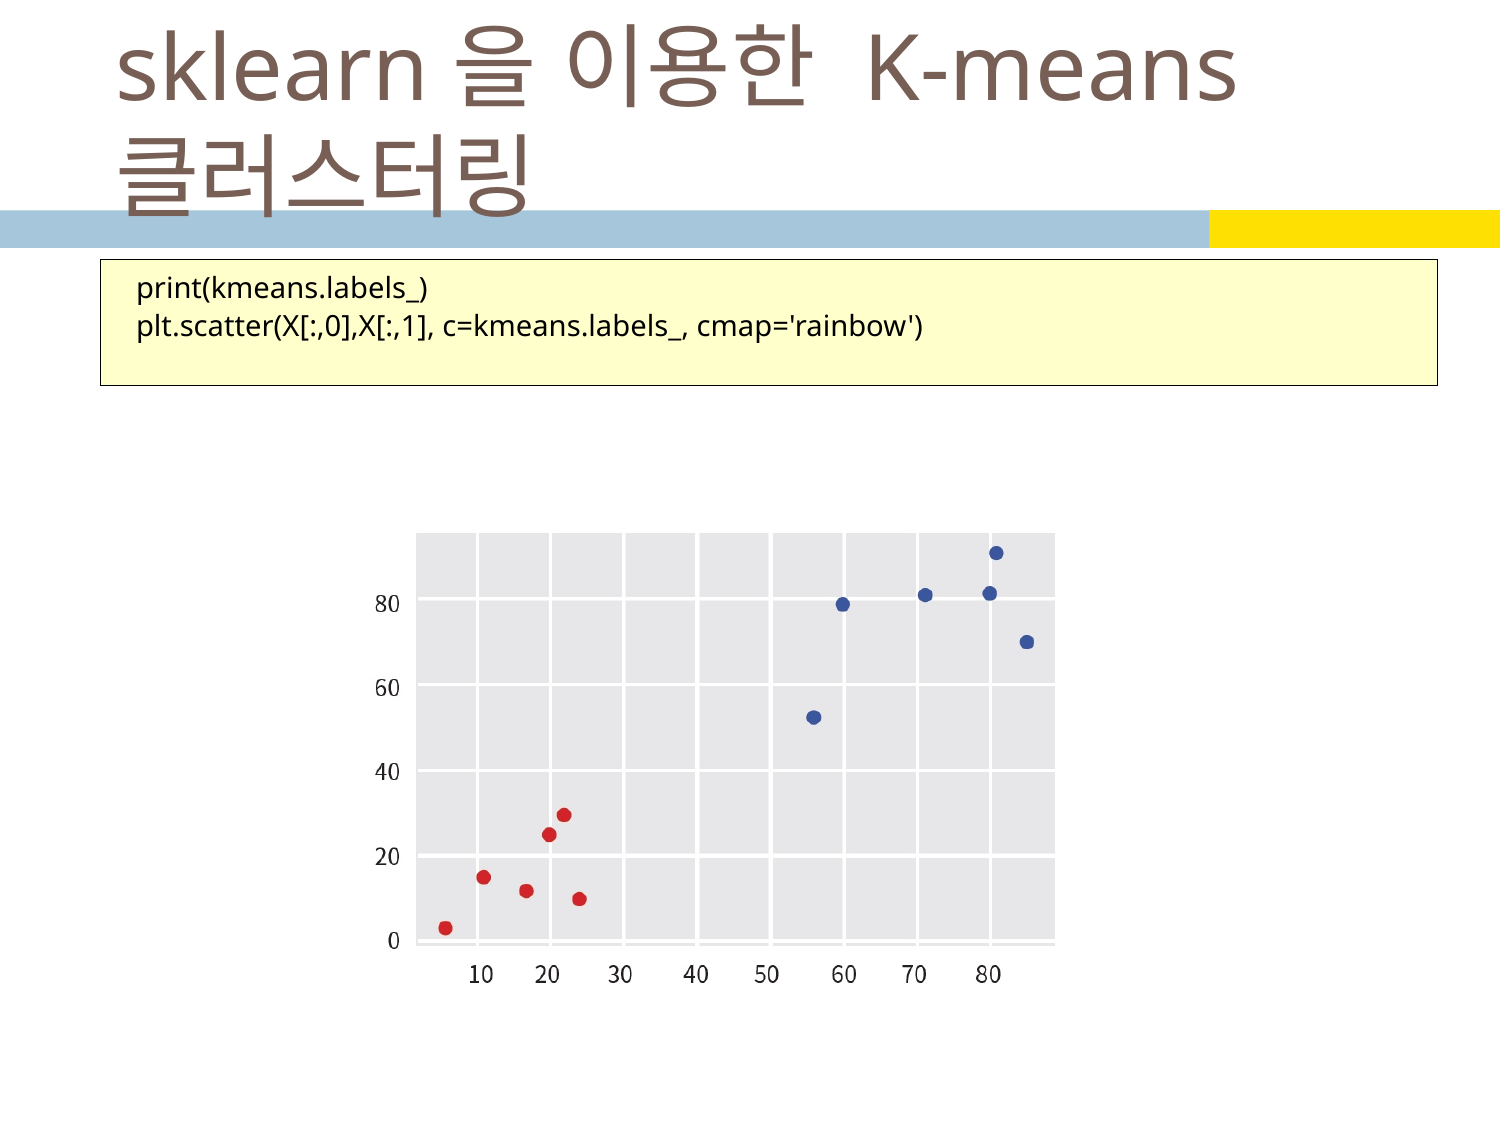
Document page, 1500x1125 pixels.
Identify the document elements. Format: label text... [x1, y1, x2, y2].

picture [371, 526, 1060, 990]
title sklearn을 이용한 K-means 클러스터링 [100, 37, 1438, 200]
text_box print(kmeans.labels_) plt.scatter(X[:,0],X[:,1], c=kmeans.labels_, cmap='rainbow') [100, 259, 1438, 386]
